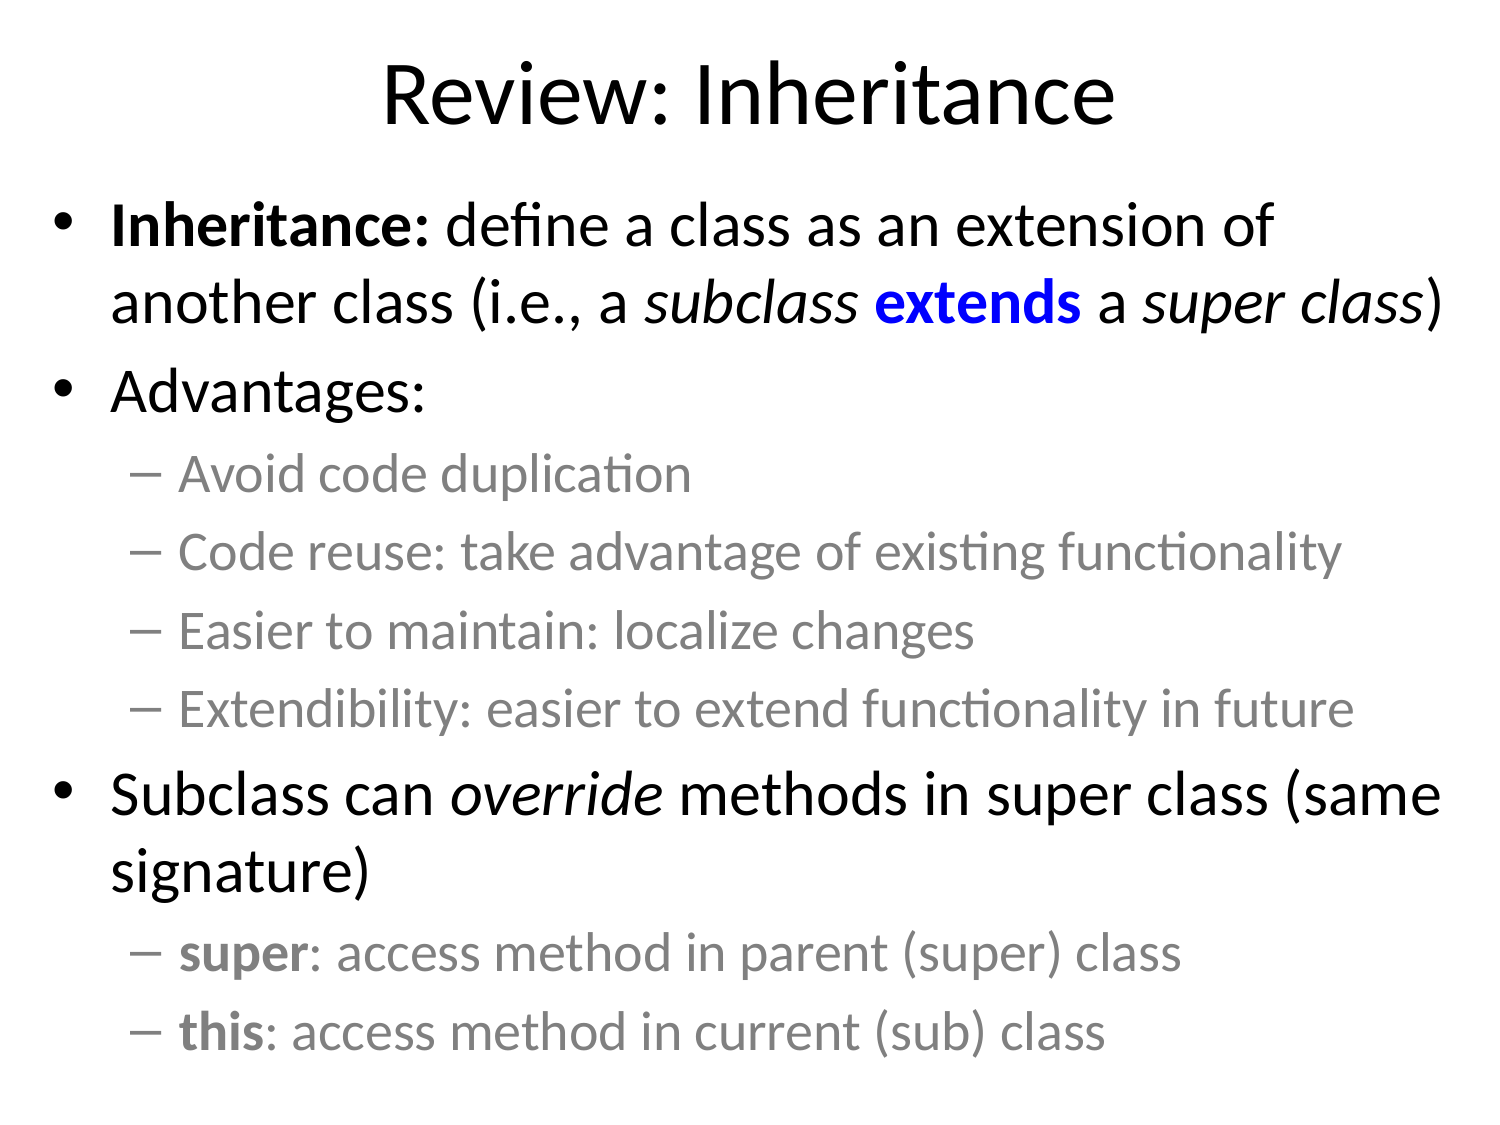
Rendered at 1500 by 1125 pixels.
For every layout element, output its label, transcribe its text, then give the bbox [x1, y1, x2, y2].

title Review: Inheritance [75, 0, 1425, 174]
list Inheritance: define a class as an extension of another class (i.e., a subclass extends a super class) Advantages: Avoid code duplication Code reuse: take advantage of existing functionality Easier to maintain: localize changes Extendibility: easier to extend functionality in future Subclass can override methods in super class (same signature) super: access method in parent (super) class this: access method in current (sub) class [37, 174, 1463, 1100]
